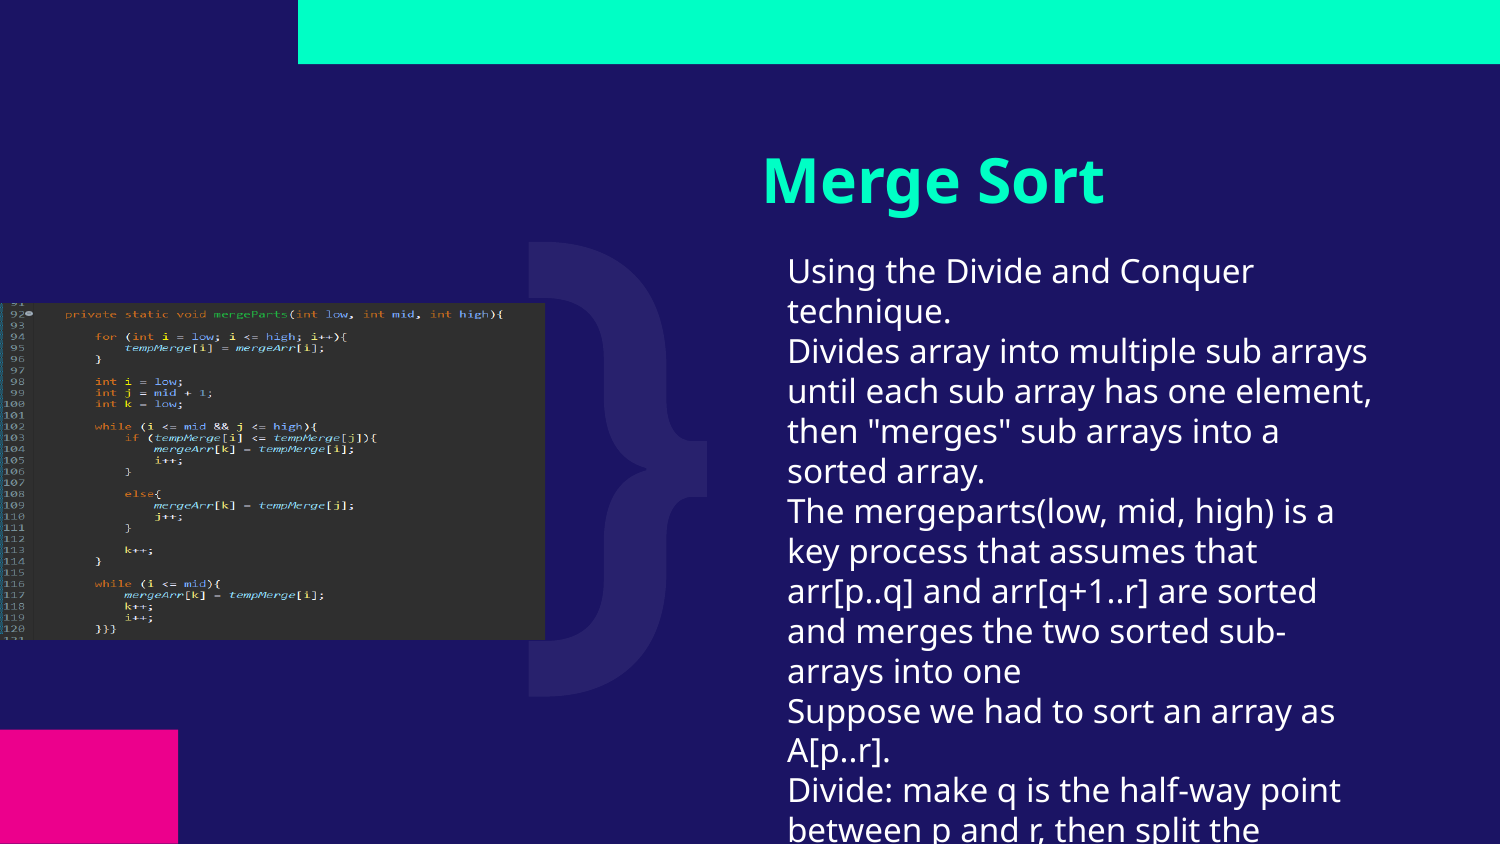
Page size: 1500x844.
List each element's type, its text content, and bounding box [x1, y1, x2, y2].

list Using the Divide and Conquer technique. Divides array into multiple sub arrays until each sub array has one element, then "merges" sub arrays into a sorted array. The mergeparts(low, mid, high) is a key process that assumes that arr[p..q] and arr[q+1..r] are sorted and merges the two sorted sub-arrays into one Suppose we had to sort an array as A[p..r]. Divide: make q is the half-way point between p and r, then split the subarray A[p..r] into 2 arrays A[p..q] and A[q+1, r]. [751, 236, 1397, 808]
picture [0, 303, 546, 640]
title Merge Sort [746, 125, 1397, 236]
